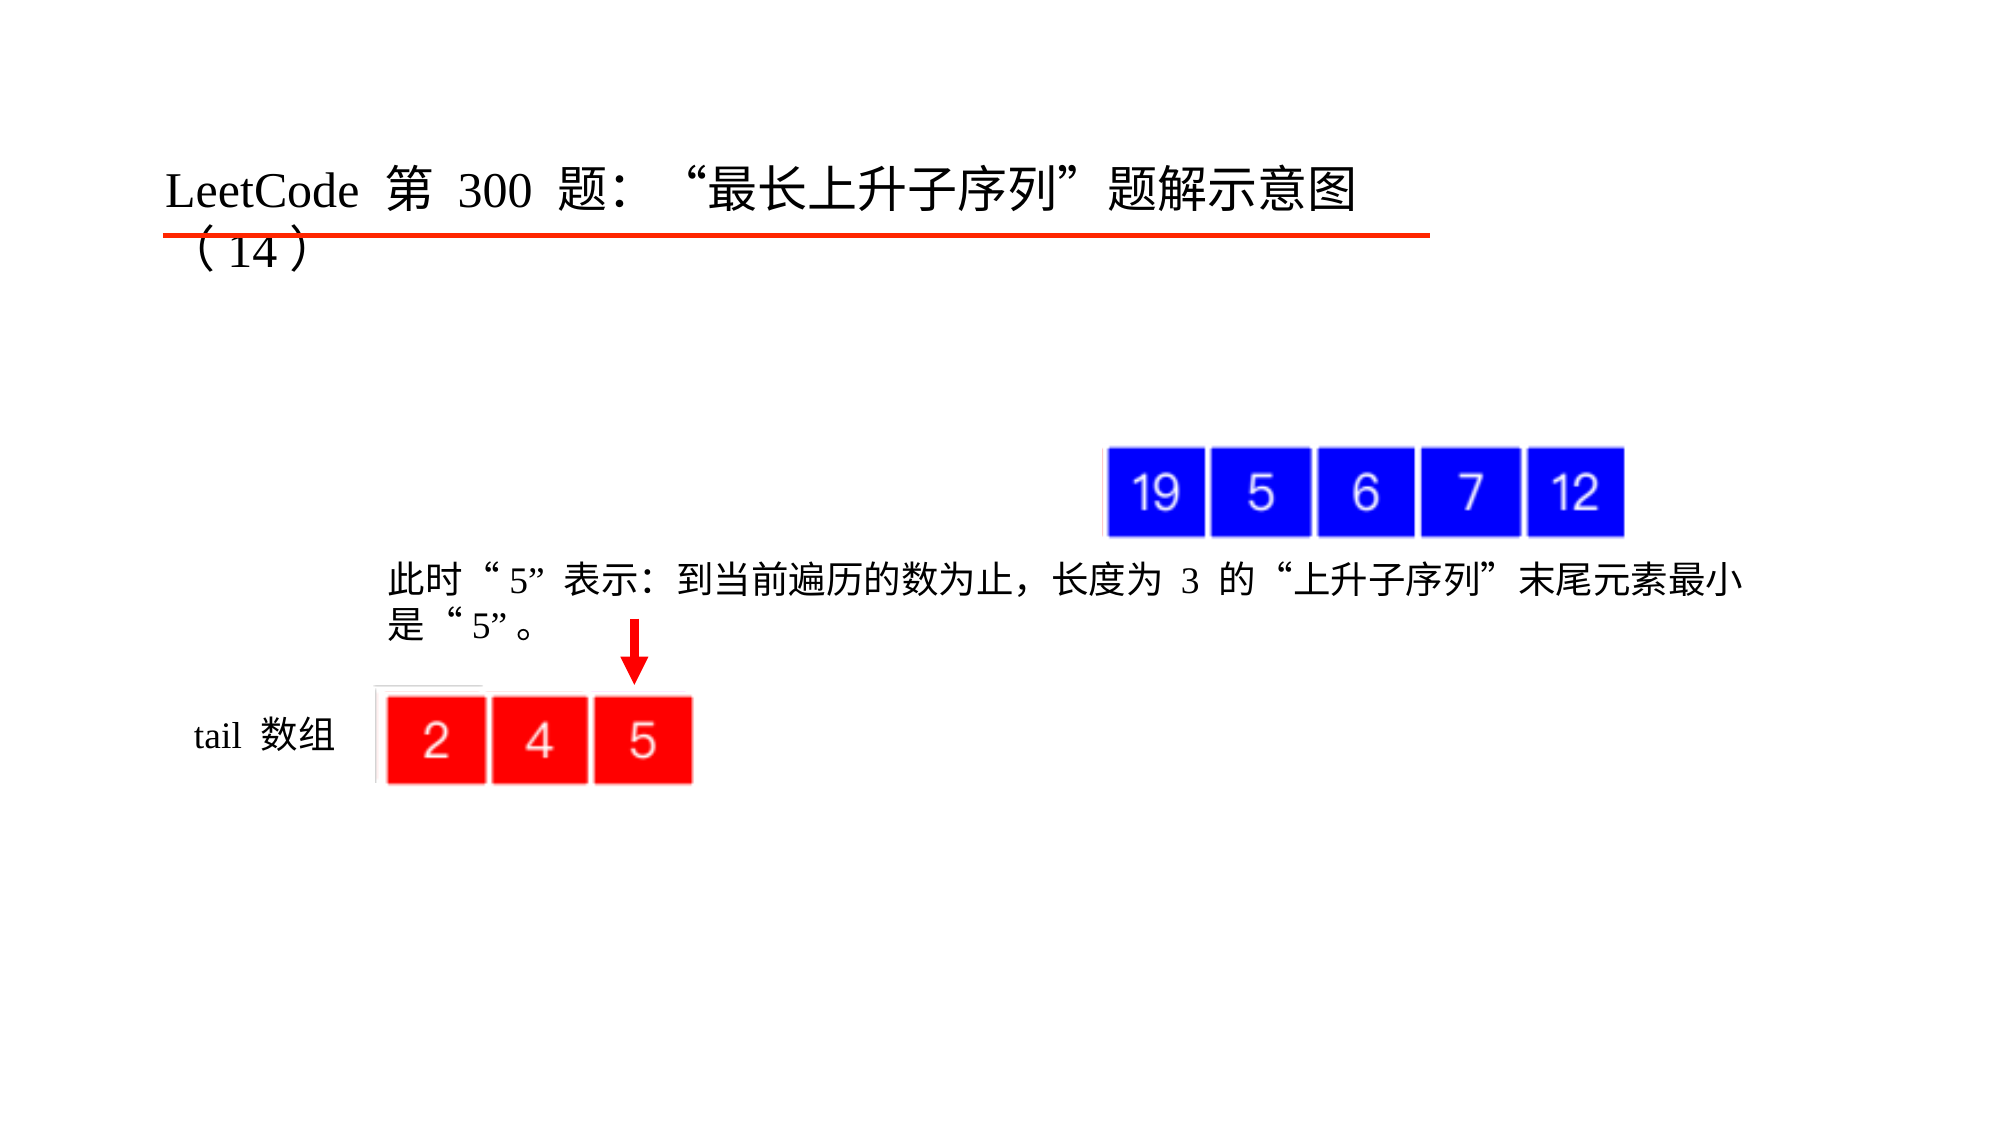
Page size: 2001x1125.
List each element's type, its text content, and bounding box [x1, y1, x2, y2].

text_box tail 数组 [179, 703, 362, 763]
picture [1102, 442, 1630, 540]
text_box LeetCode 第 300 题：“最长上升子序列”题解示意图（14） [150, 150, 1465, 286]
text_box 此时“5” 表示：到当前遍历的数为止，长度为 3 的“上升子序列”末尾元素最小是“5”。 [373, 548, 1913, 654]
picture [373, 684, 695, 787]
